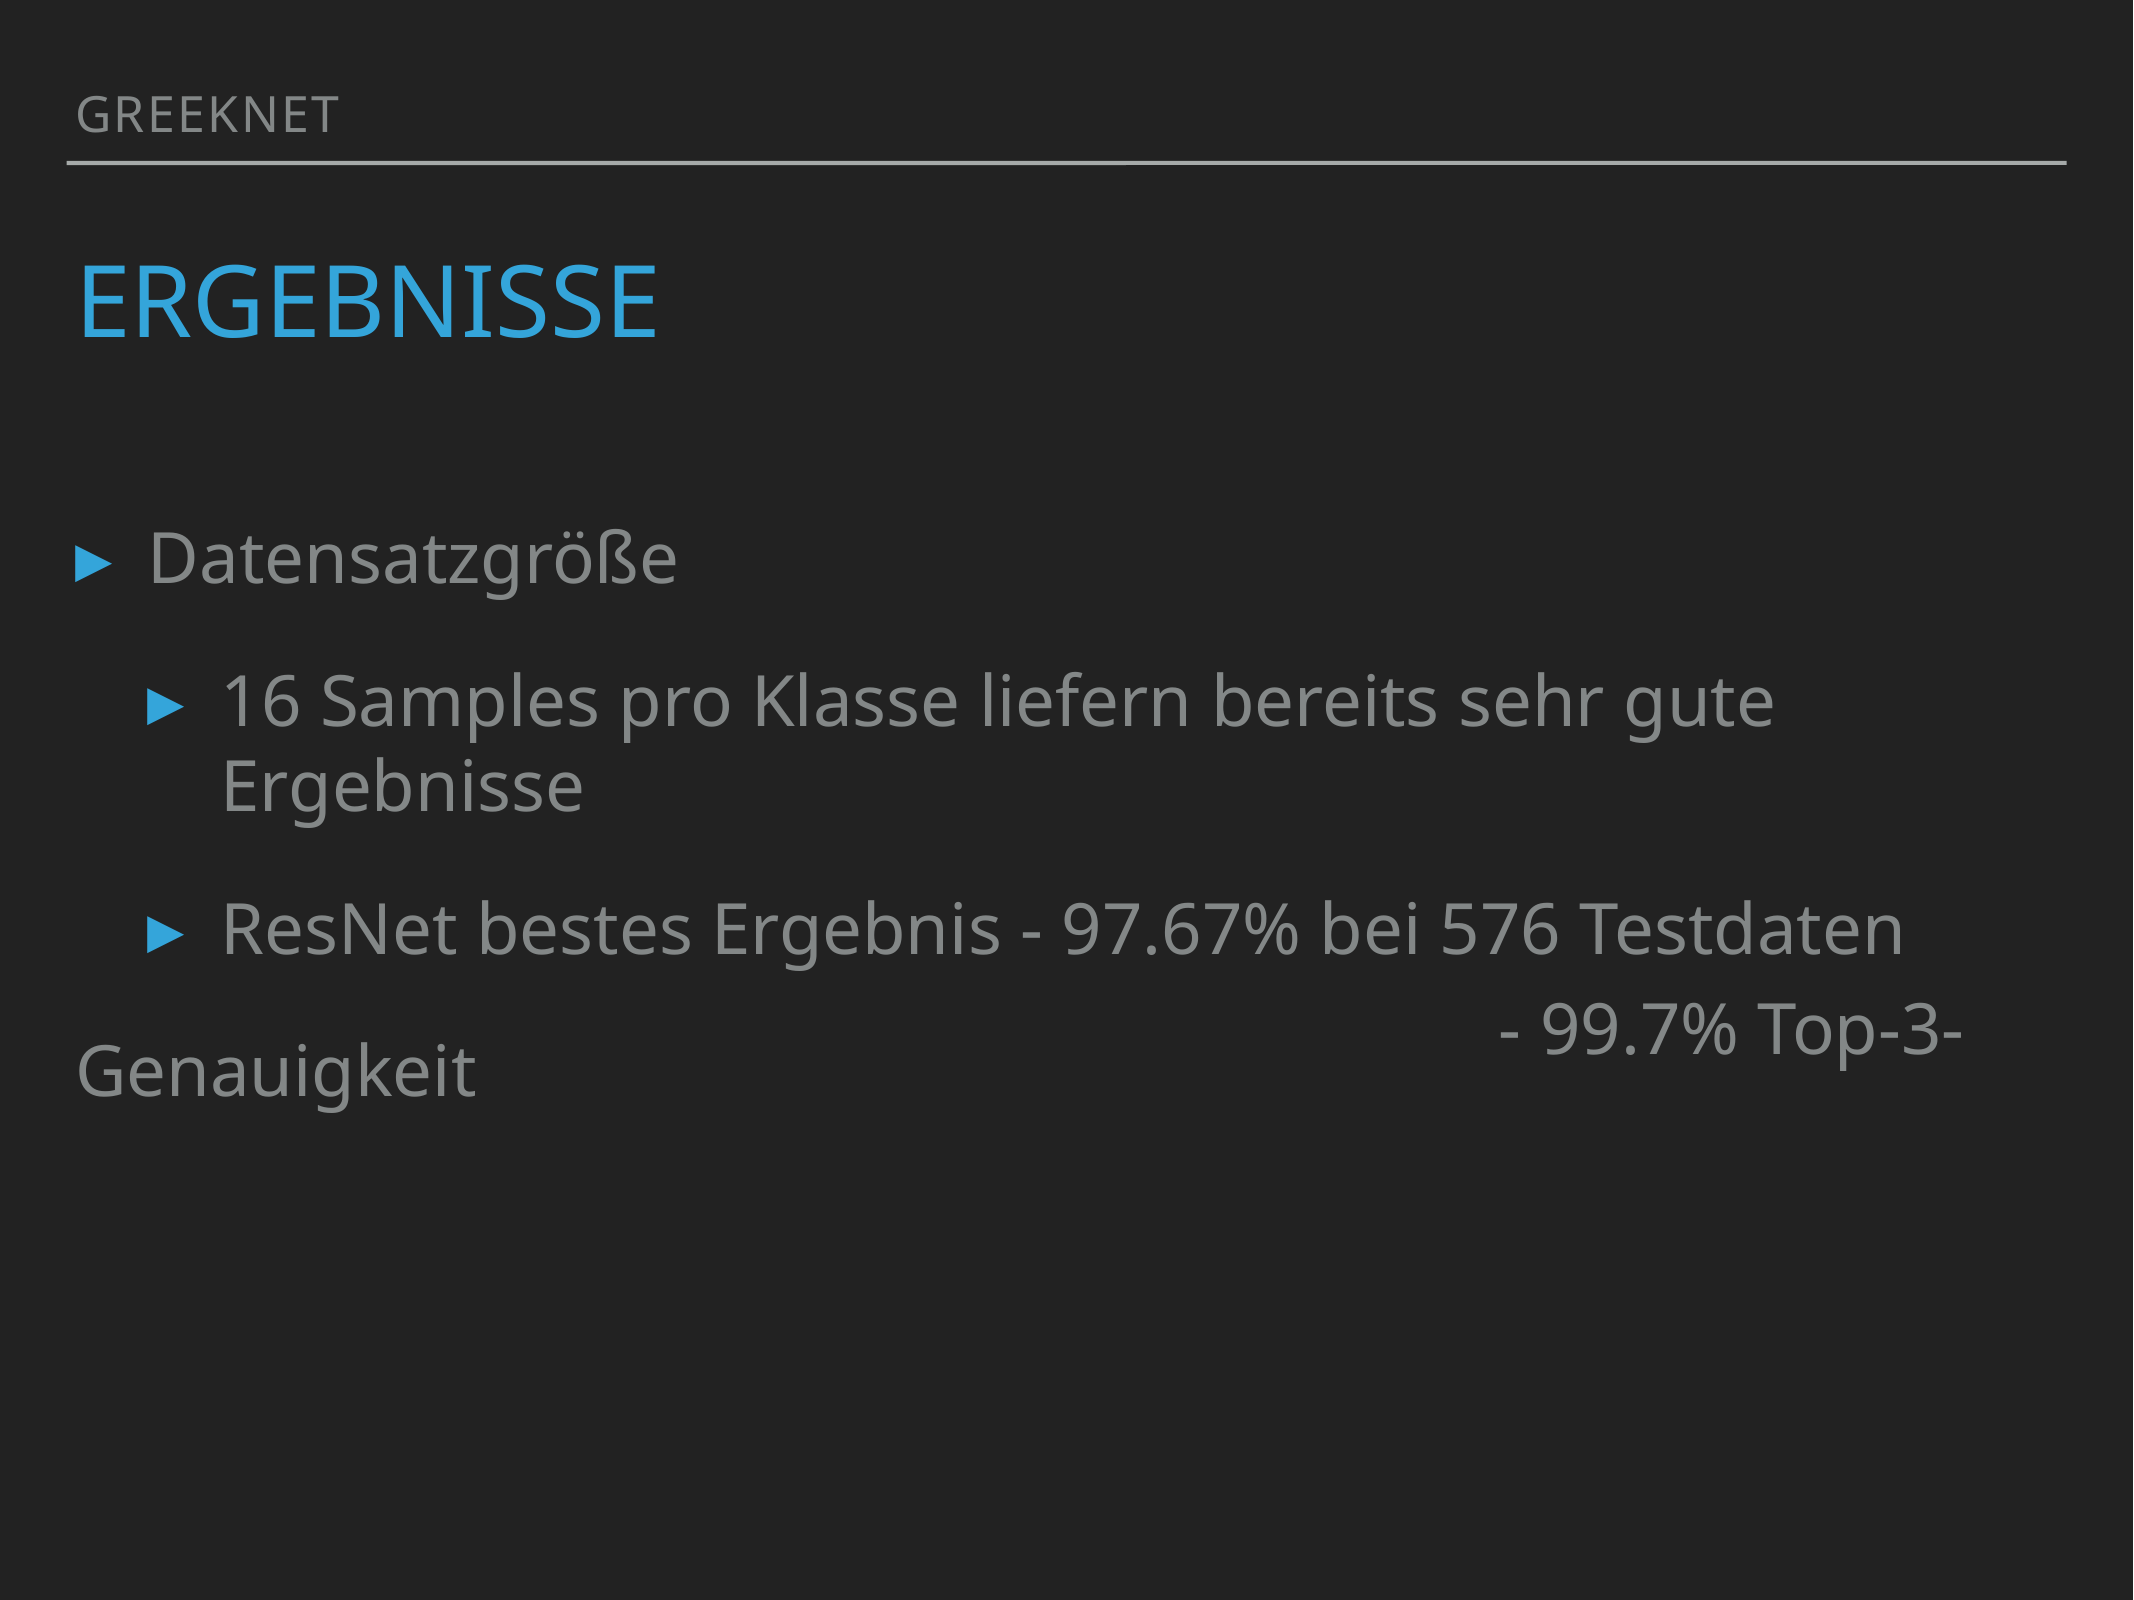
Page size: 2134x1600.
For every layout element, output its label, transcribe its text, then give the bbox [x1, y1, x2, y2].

list GReekNet [66, 74, 1901, 151]
list Datensatzgröße 16 Samples pro Klasse liefern bereits sehr gute Ergebnisse ResNet bestes Ergebnis - 97.67% bei 576 Testdaten - 99.7% Top-3-Genauigkeit [66, 503, 2068, 1507]
title ergebnisse [66, 251, 2068, 372]
